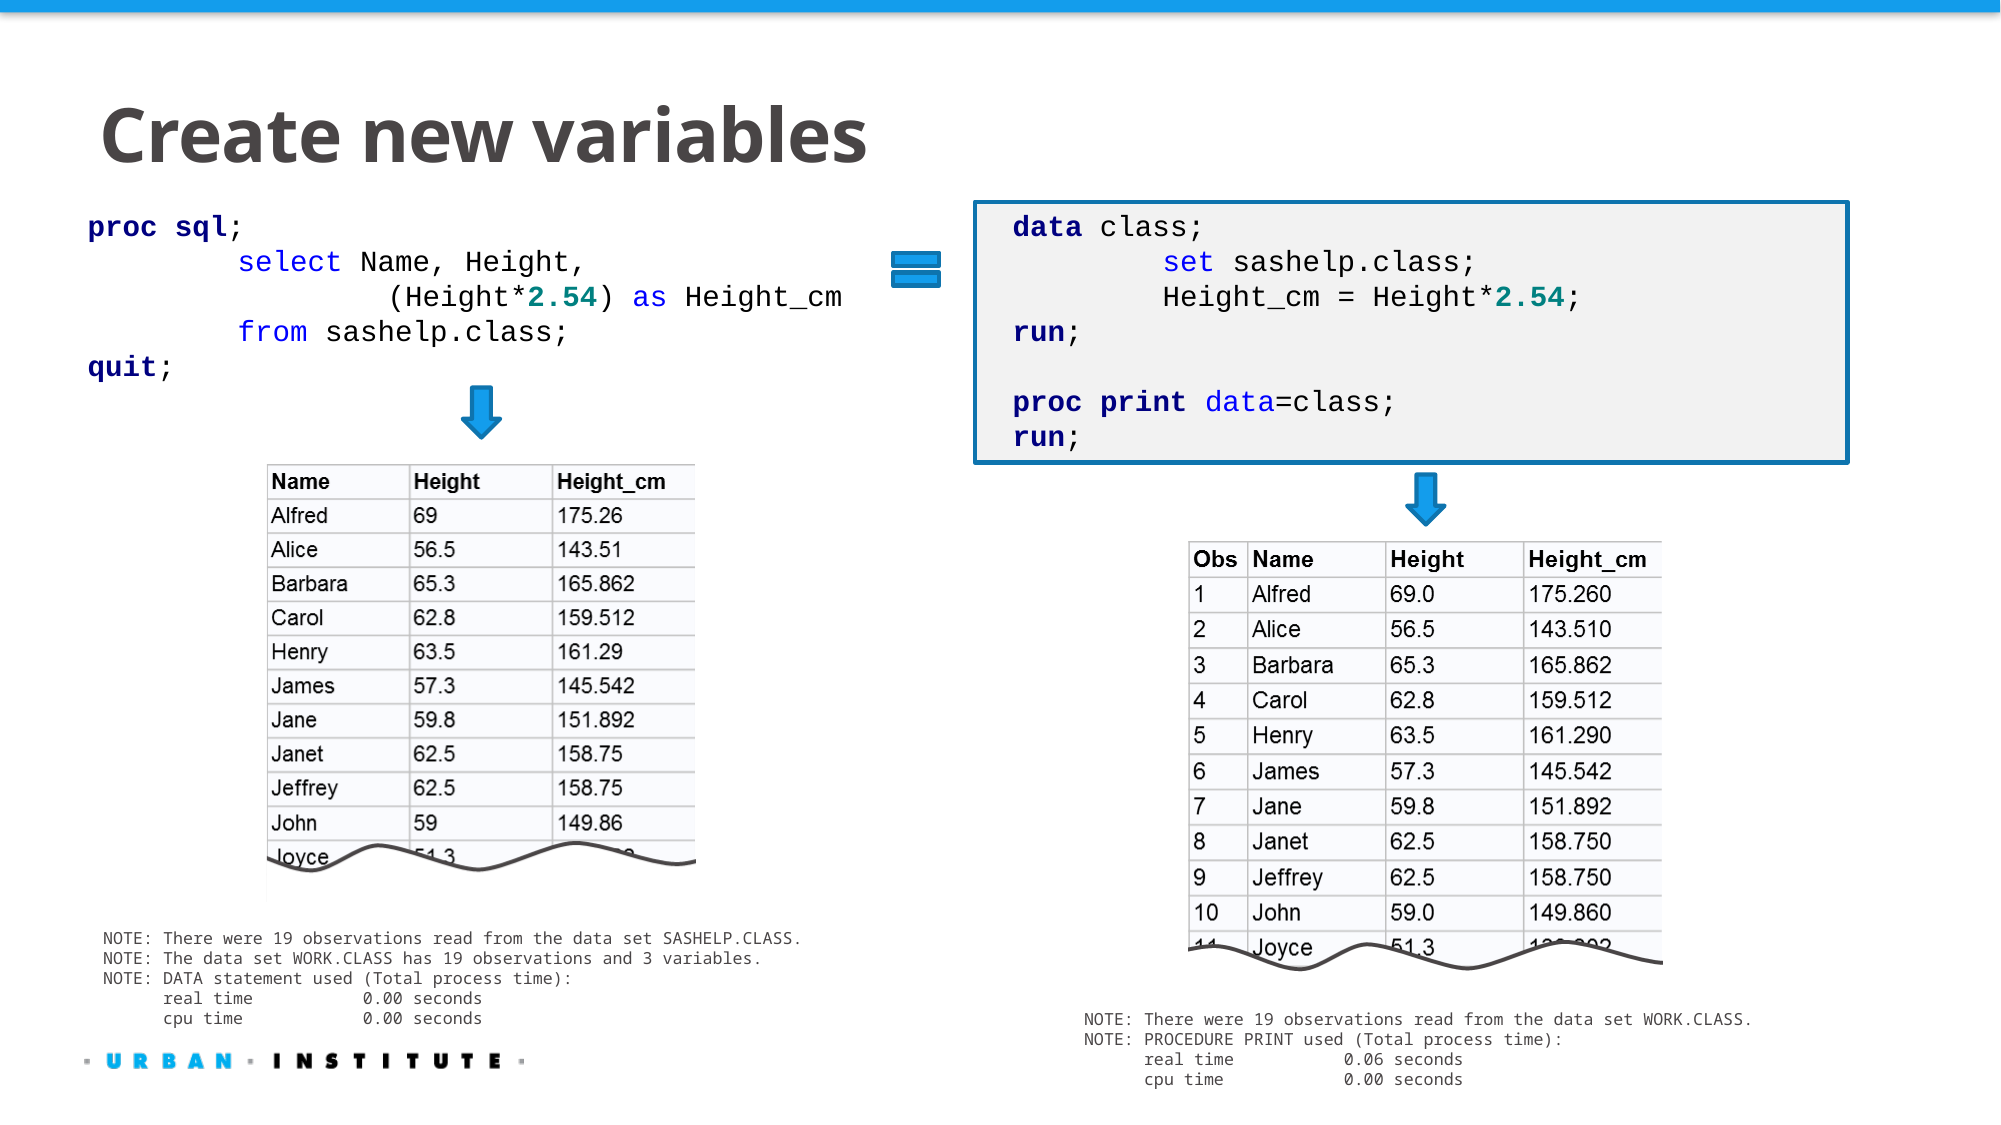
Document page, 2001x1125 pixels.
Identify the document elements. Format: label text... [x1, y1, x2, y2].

text_box [891, 251, 941, 268]
title Create new variables [99, 87, 1900, 181]
text_box [891, 270, 941, 288]
text_box [1405, 472, 1447, 527]
text_box [460, 385, 503, 440]
text_box NOTE: There were 19 observations read from the data set SASHELP.CLASS. NOTE: The data set WORK.CLASS has 19 observations and 3 variables. NOTE: DATA statement used (Total process time): real time 0.00 seconds cpu time 0.00 seconds [88, 920, 1089, 1035]
list proc sql; select Name, Height, (Height*2.54) as Height_cm from sashelp.class; quit; data class; set sashelp.class; Height_cm = Height*2.54; run; proc print data=class; run; [87, 200, 1938, 902]
picture [266, 462, 697, 927]
picture [77, 1050, 525, 1073]
text_box NOTE: There were 19 observations read from the data set WORK.CLASS. NOTE: PROCEDURE PRINT used (Total process time): real time 0.06 seconds cpu time 0.00 seconds [1069, 1001, 2000, 1097]
picture [1187, 538, 1664, 997]
